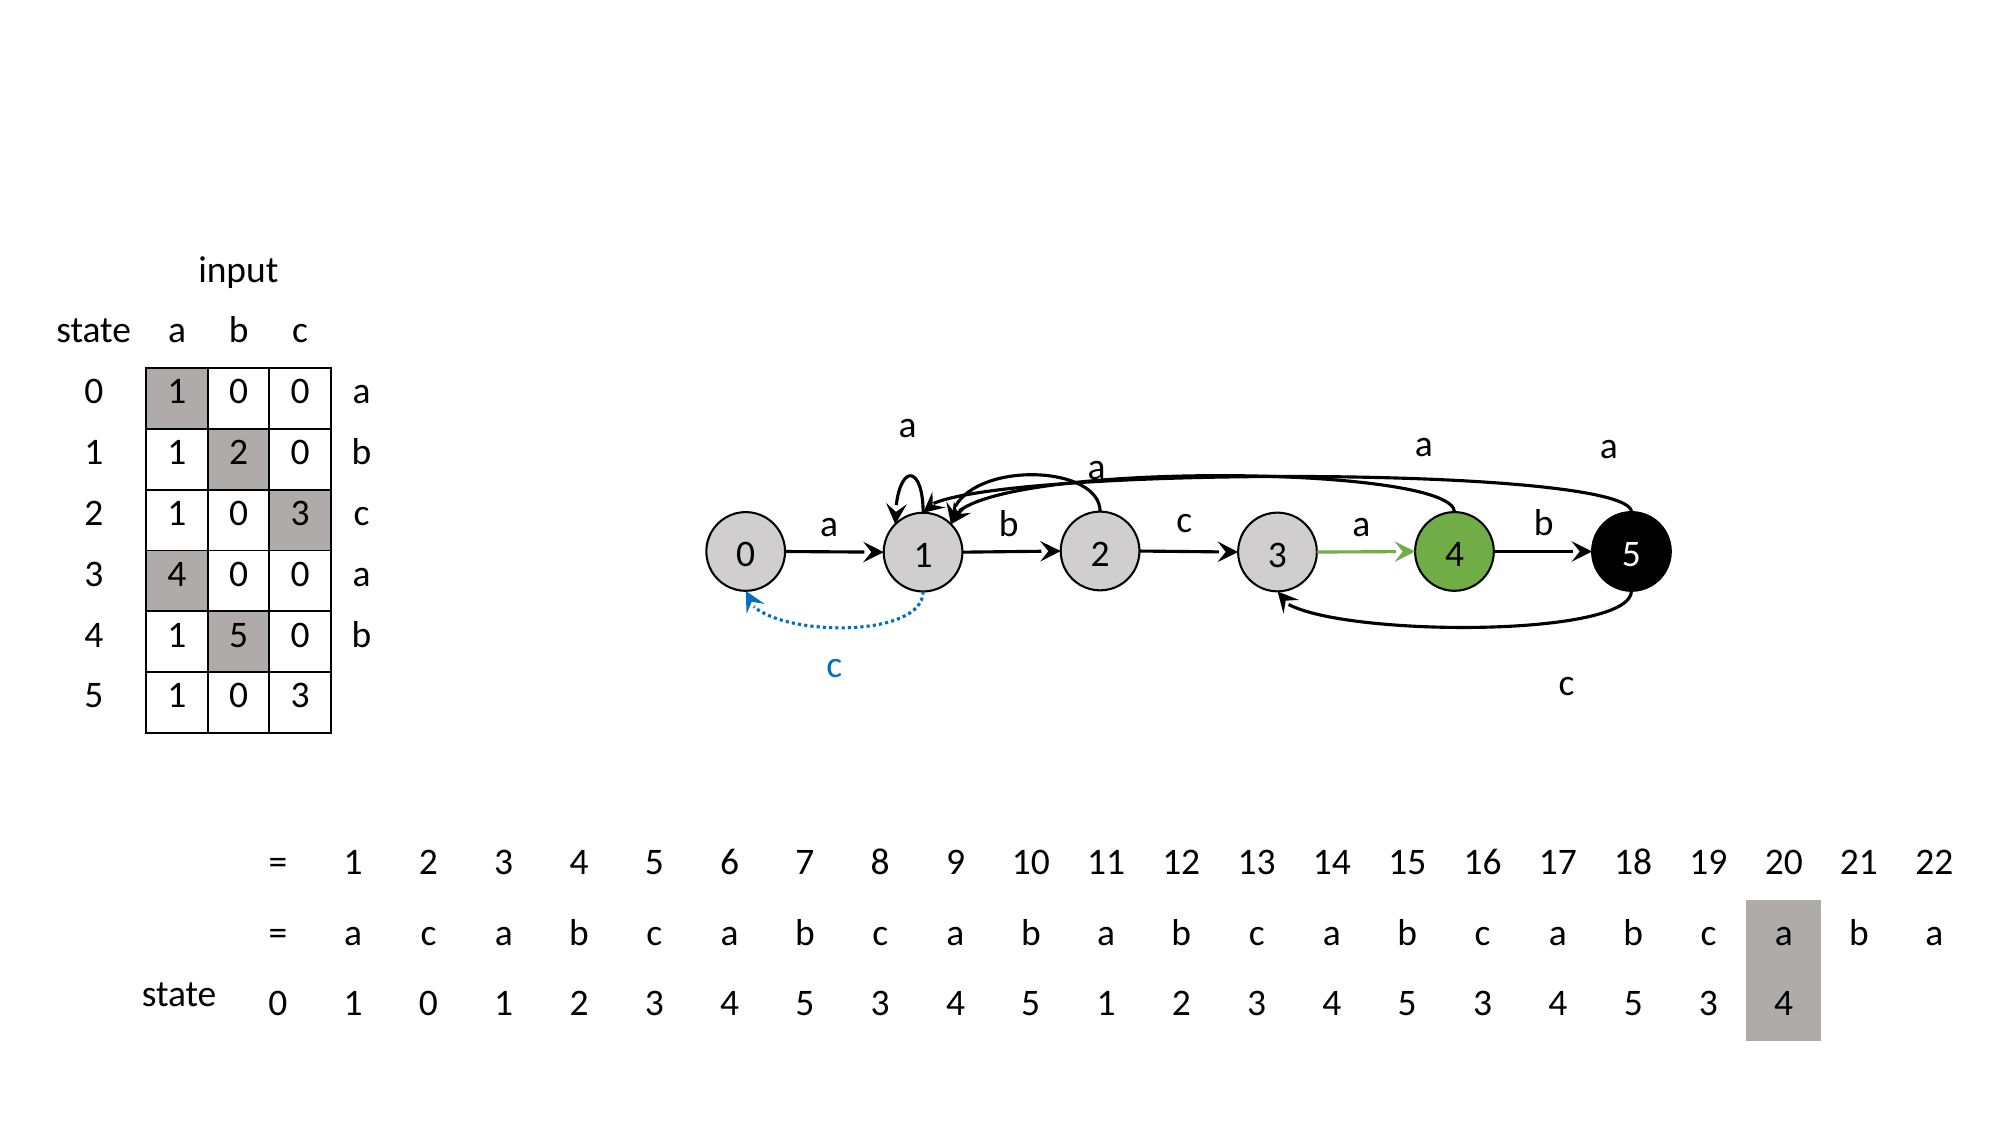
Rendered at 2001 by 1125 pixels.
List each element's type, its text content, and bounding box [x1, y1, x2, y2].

text_box a [1072, 435, 1120, 480]
text_box a [1072, 485, 1090, 495]
text_box a [883, 393, 931, 453]
text_box 2 [1059, 510, 1141, 592]
text_box c [1543, 650, 1590, 711]
text_box a [805, 491, 852, 550]
text_box b [984, 493, 1019, 551]
text_box 3 [1237, 511, 1276, 593]
text_box 0 [705, 511, 786, 592]
text_box 4 [1455, 511, 1495, 592]
text_box 3 [1278, 511, 1318, 593]
text_box 5 [1591, 511, 1672, 592]
text_box a [1084, 481, 1120, 495]
text_box 1 [882, 511, 964, 593]
text_box c [1161, 487, 1196, 548]
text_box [903, 504, 915, 533]
text_box a [1337, 491, 1384, 551]
text_box a [1585, 414, 1632, 474]
text_box 4 [1414, 511, 1454, 592]
text_box b [984, 491, 1004, 497]
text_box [1196, 266, 1209, 770]
text_box a [1400, 412, 1447, 472]
text_box b [1518, 491, 1566, 551]
text_box c [811, 632, 858, 693]
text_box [1019, 443, 1032, 593]
